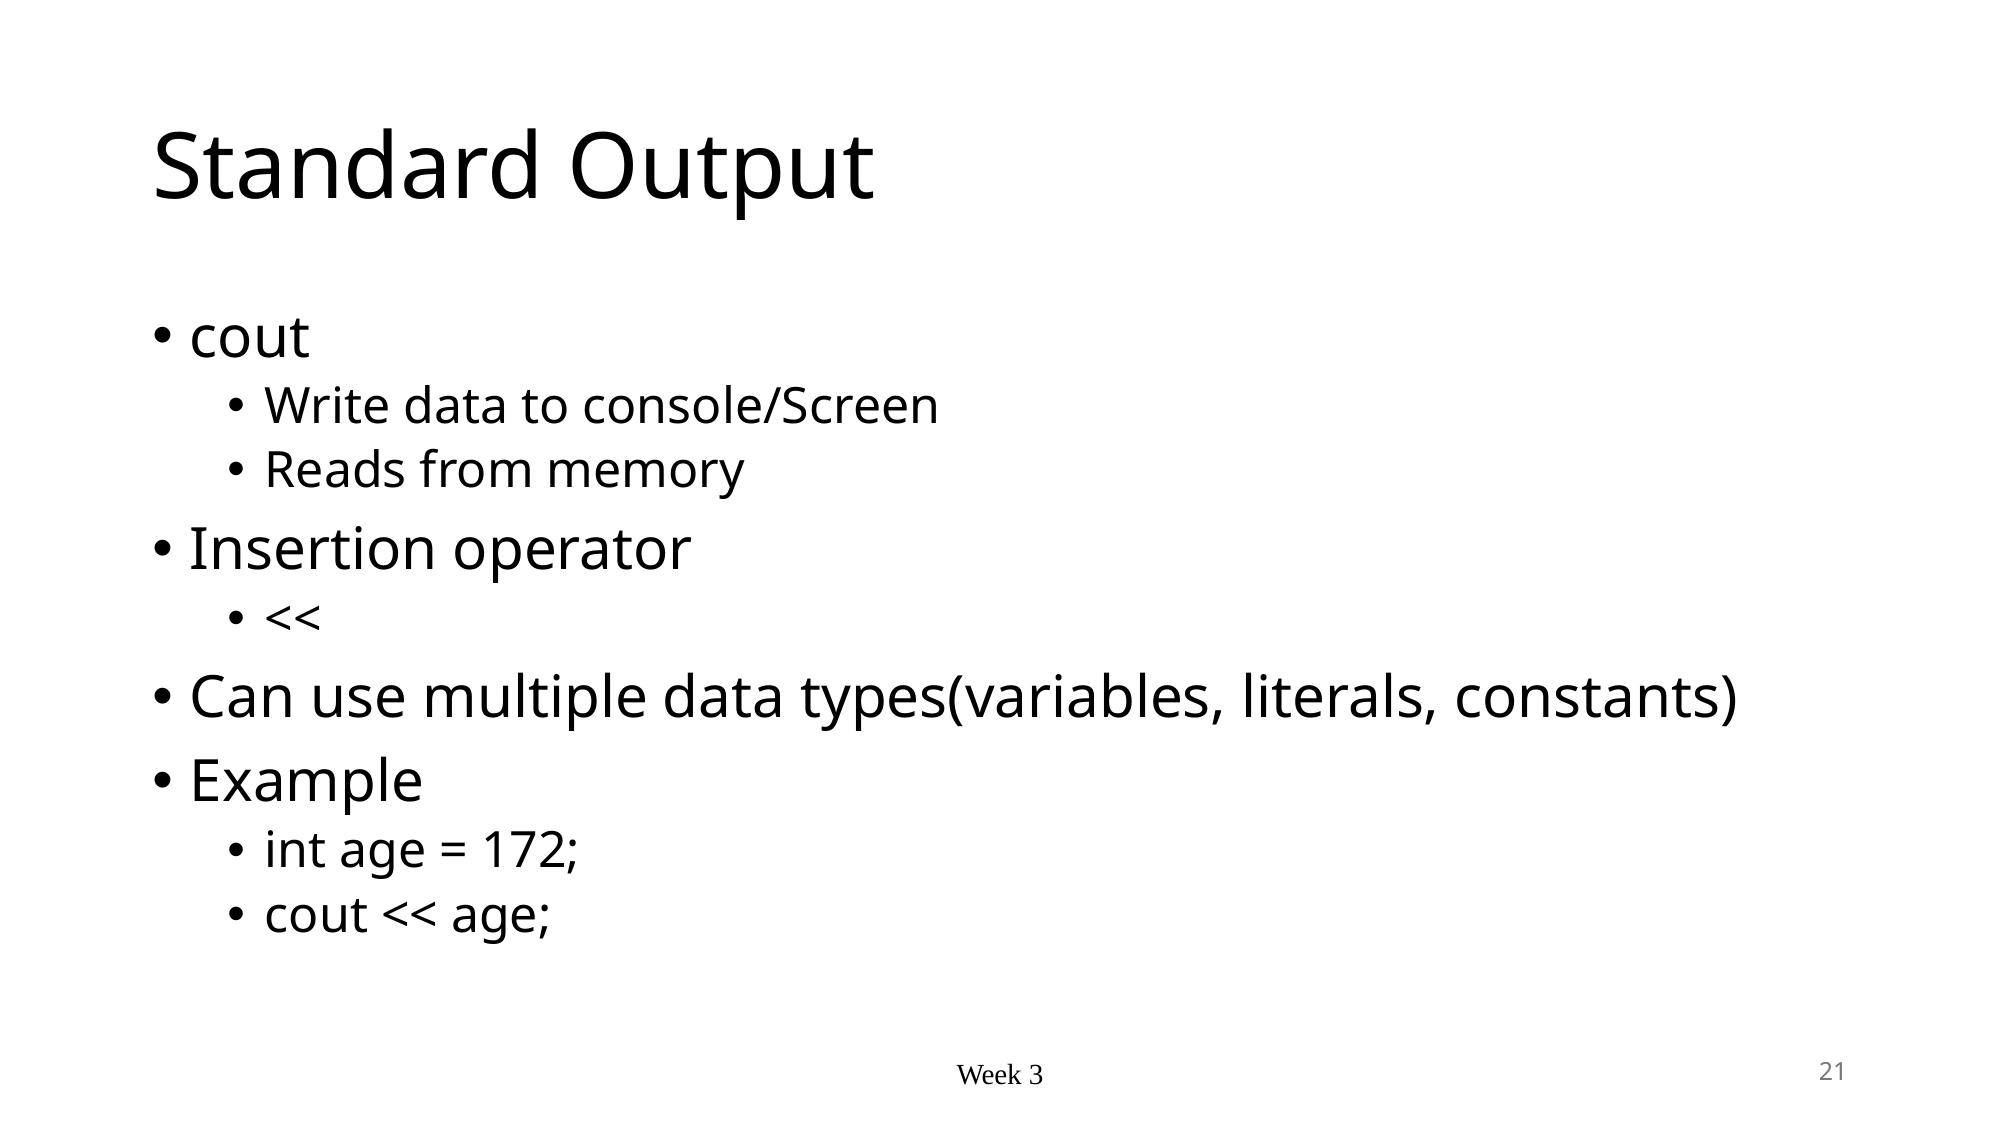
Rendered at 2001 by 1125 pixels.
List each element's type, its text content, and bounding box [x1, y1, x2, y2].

title Standard Output [137, 59, 1863, 278]
slide_number 21 [1412, 1042, 1863, 1103]
footer Week 3 [662, 1042, 1338, 1103]
list cout Write data to console/Screen Reads from memory Insertion operator << Can use multiple data types(variables, literals, constants) Example int age = 172; cout << age; [137, 299, 1863, 1014]
